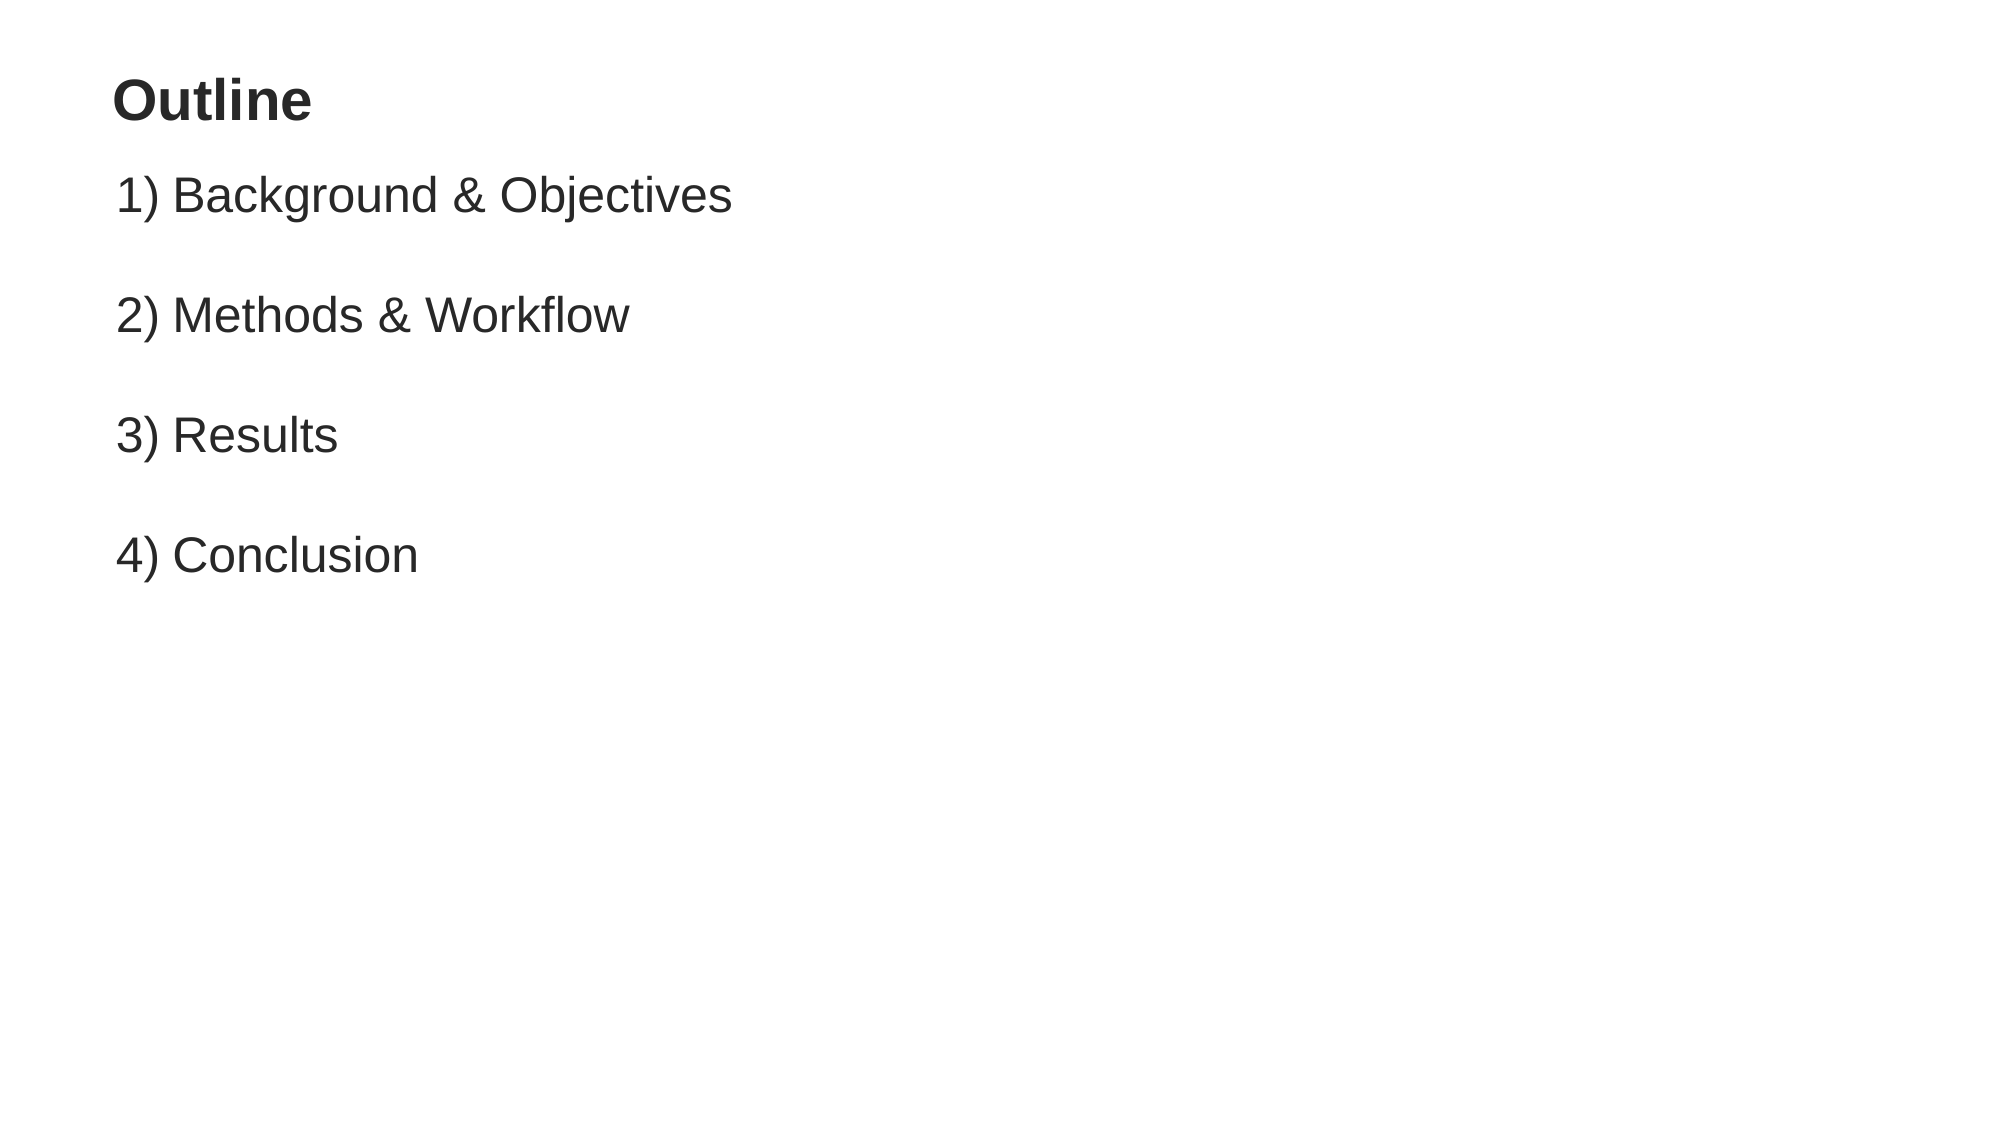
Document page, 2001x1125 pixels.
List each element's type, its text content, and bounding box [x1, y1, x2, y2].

list Background & Objectives Methods & Workflow Results Conclusion [115, 162, 1916, 648]
title Outline [112, 62, 1888, 134]
